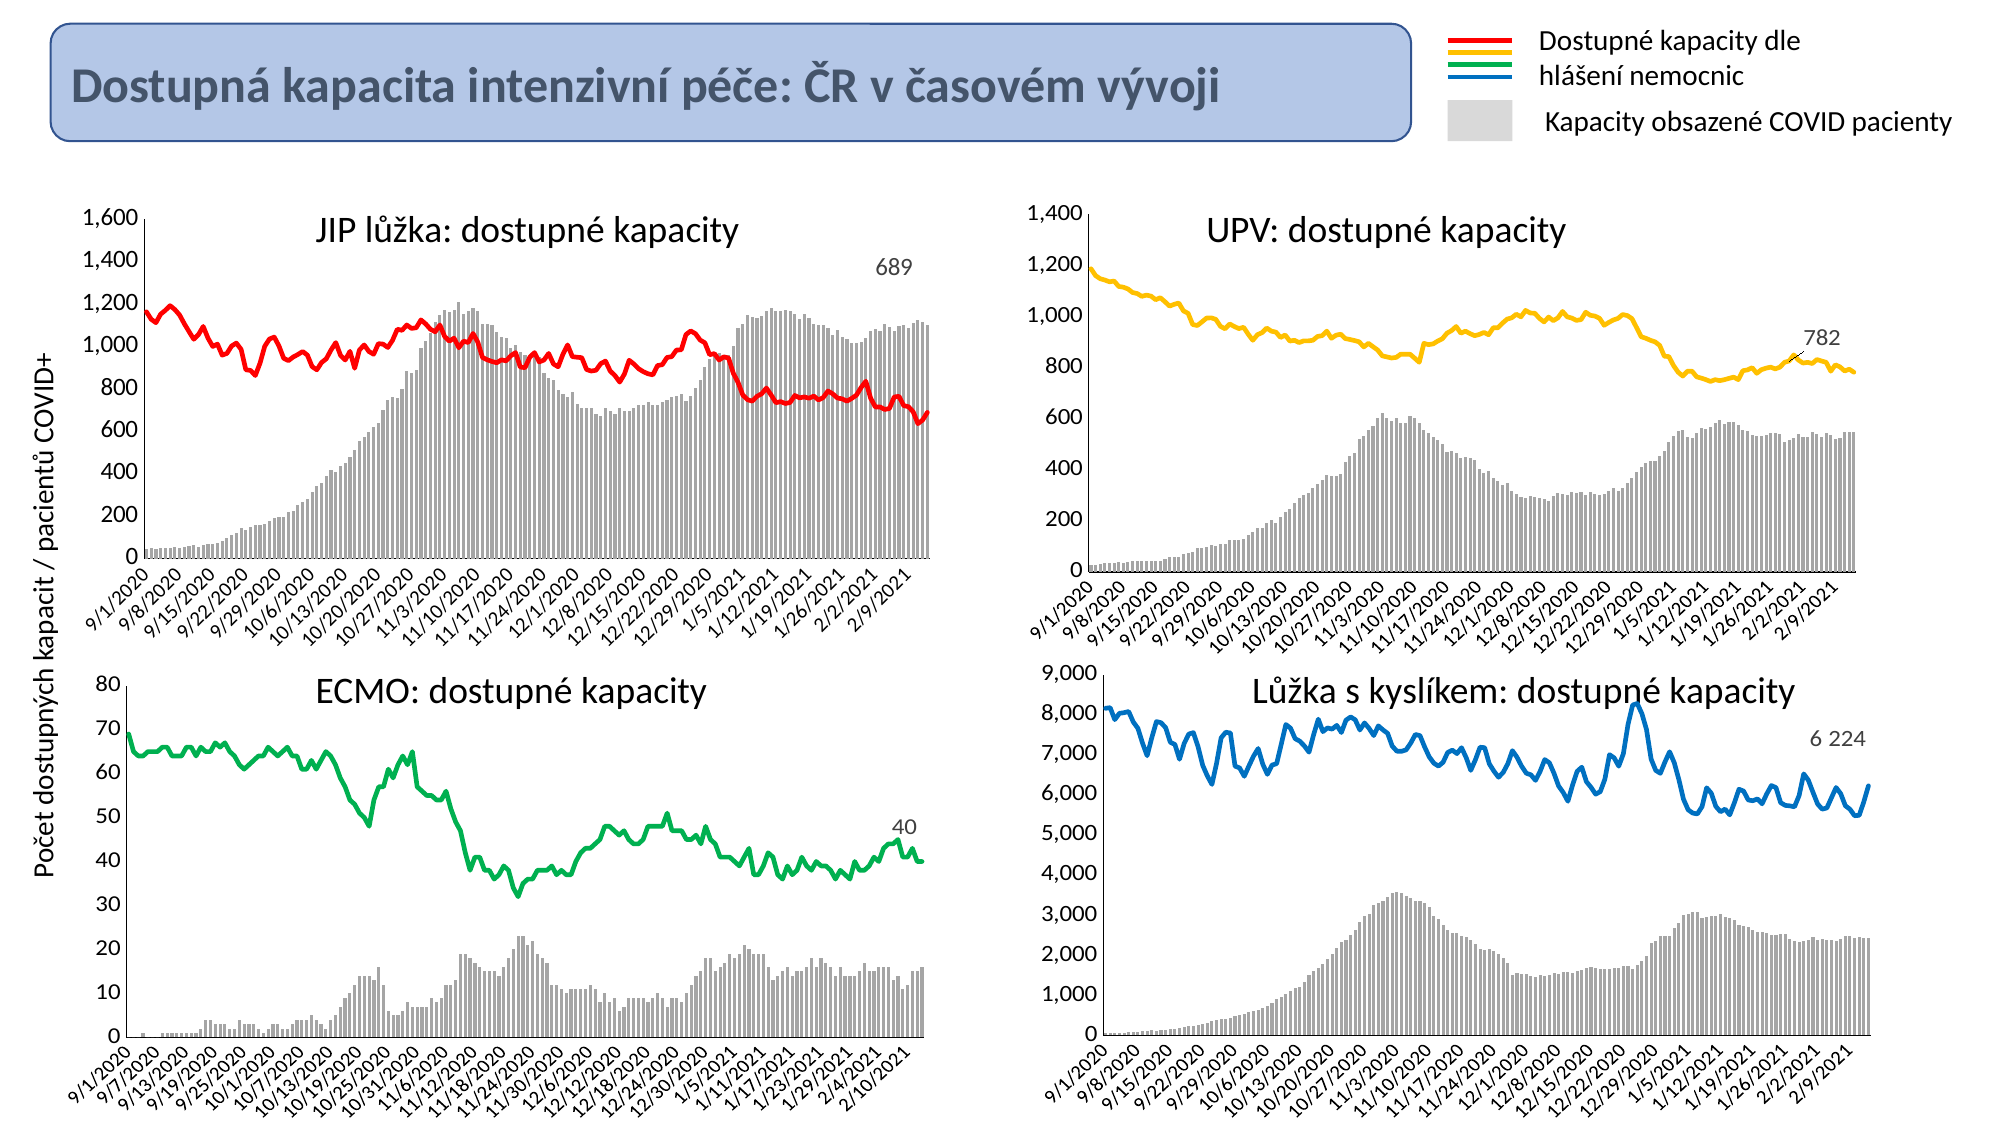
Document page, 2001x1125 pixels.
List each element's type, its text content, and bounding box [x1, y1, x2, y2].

chart [64, 197, 948, 1123]
text_box Počet dostupných kapacit / pacientů COVID+ [16, 338, 64, 893]
text_box [1447, 99, 1513, 142]
chart [991, 194, 1884, 1123]
text_box Dostupné kapacity dle hlášení nemocnic [1524, 14, 1872, 99]
text_box Kapacity obsazené COVID pacienty [1530, 94, 1968, 145]
text_box Dostupná kapacita intenzivní péče: ČR v časovém vývoji [49, 22, 1413, 143]
